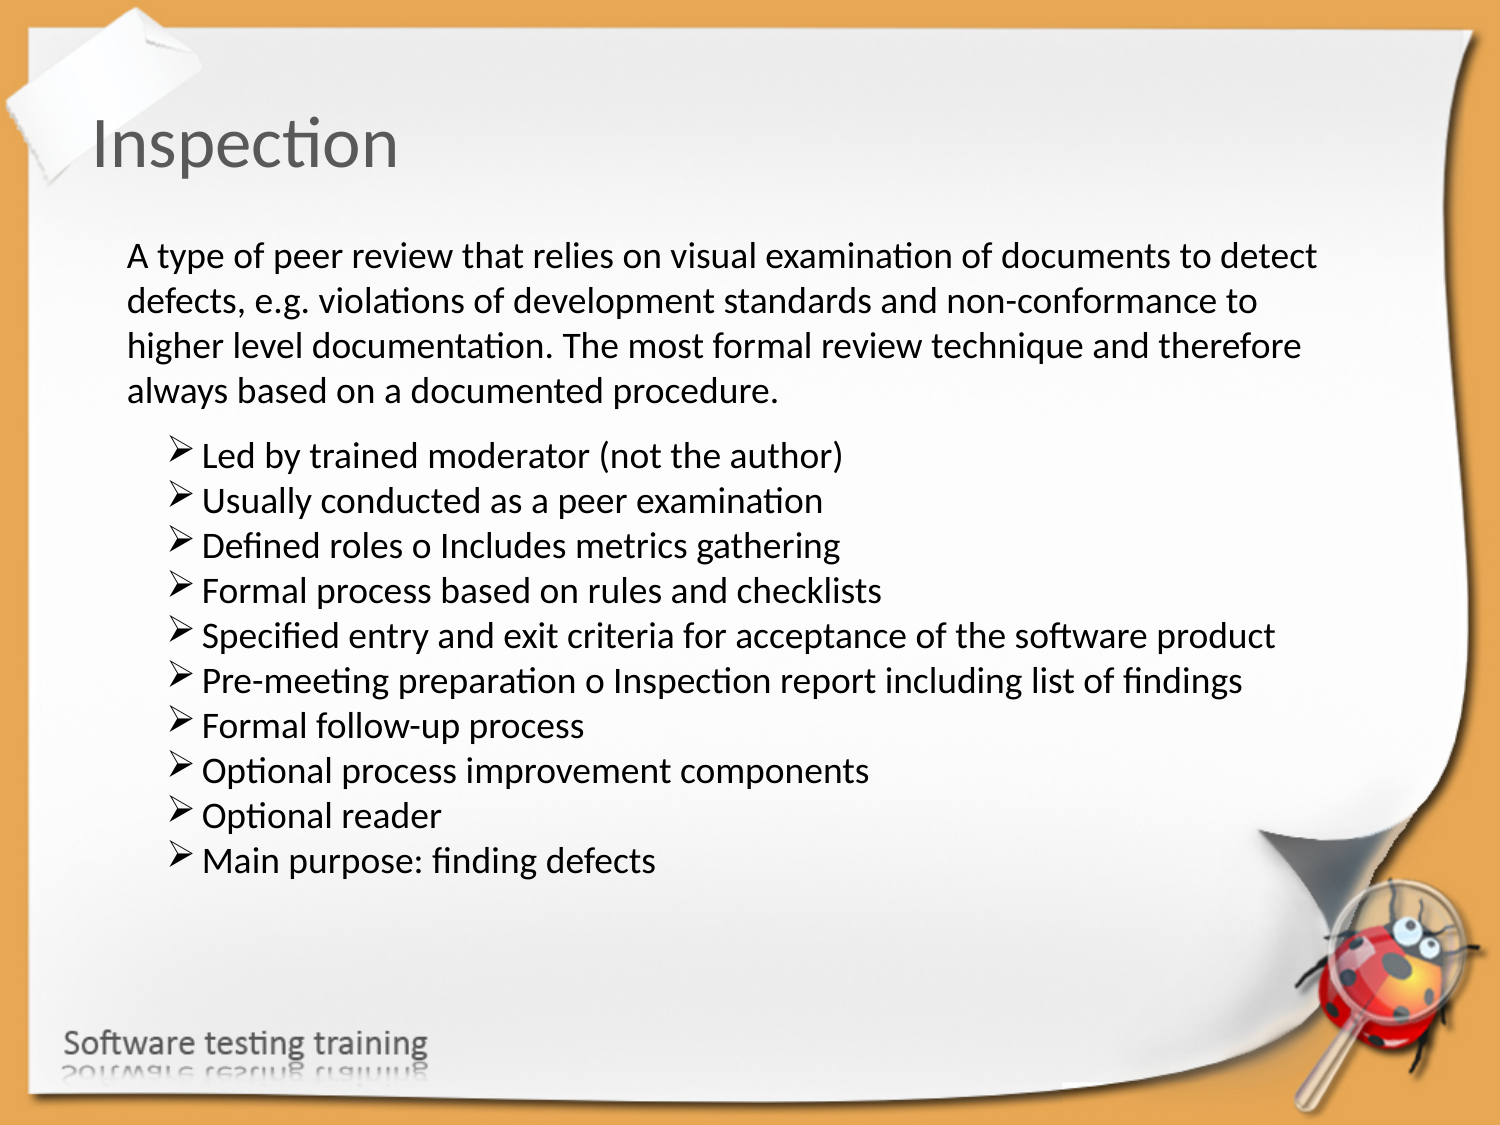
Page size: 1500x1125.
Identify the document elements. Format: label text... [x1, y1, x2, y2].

text_box A type of peer review that relies on visual examination of documents to detect defects, e.g. violations of development standards and non-conformance to higher level documentation. The most formal review technique and therefore always based on a documented procedure. [112, 223, 1353, 419]
picture [0, 0, 1500, 1125]
text_box Inspection [77, 87, 415, 190]
text_box Led by trained moderator (not the author) Usually conducted as a peer examination Defined roles o Includes metrics gathering Formal process based on rules and checklists Specified entry and exit criteria for acceptance of the software product Pre-meeting preparation o Inspection report including list of findings Formal follow-up process Optional process improvement components Optional reader Main purpose: finding defects [112, 423, 1353, 889]
